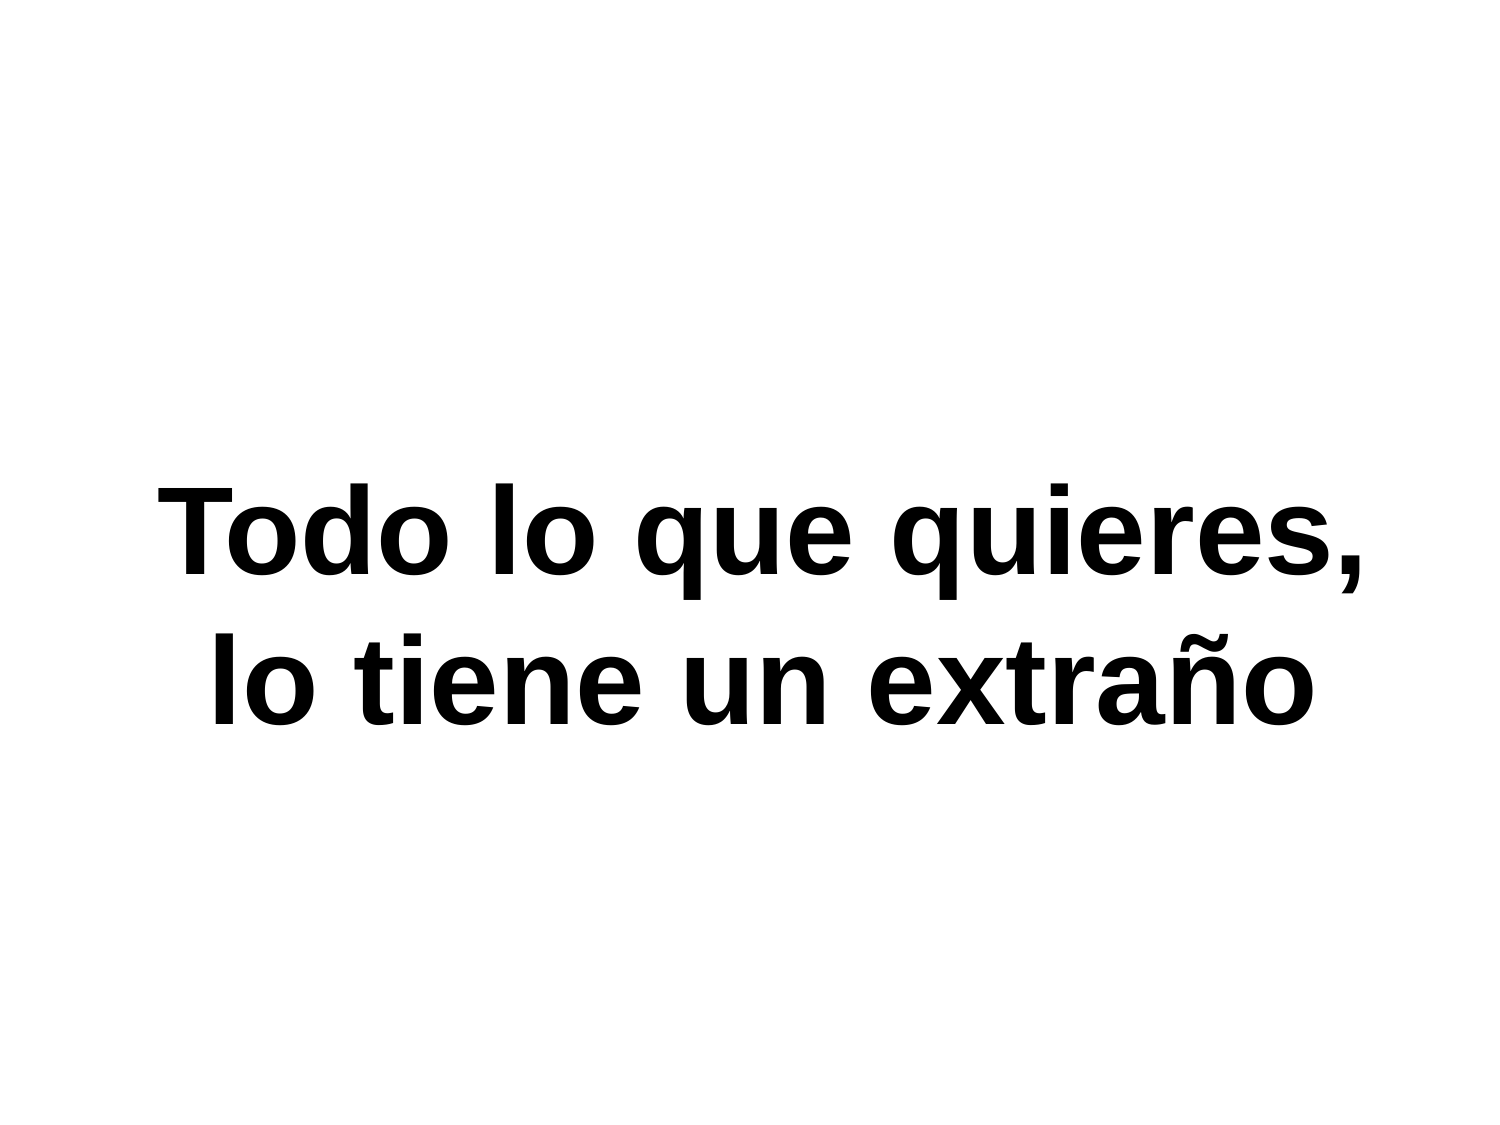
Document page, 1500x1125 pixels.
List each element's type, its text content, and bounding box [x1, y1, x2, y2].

text_box Todo lo que quieres, lo tiene un extraño [141, 442, 1386, 827]
